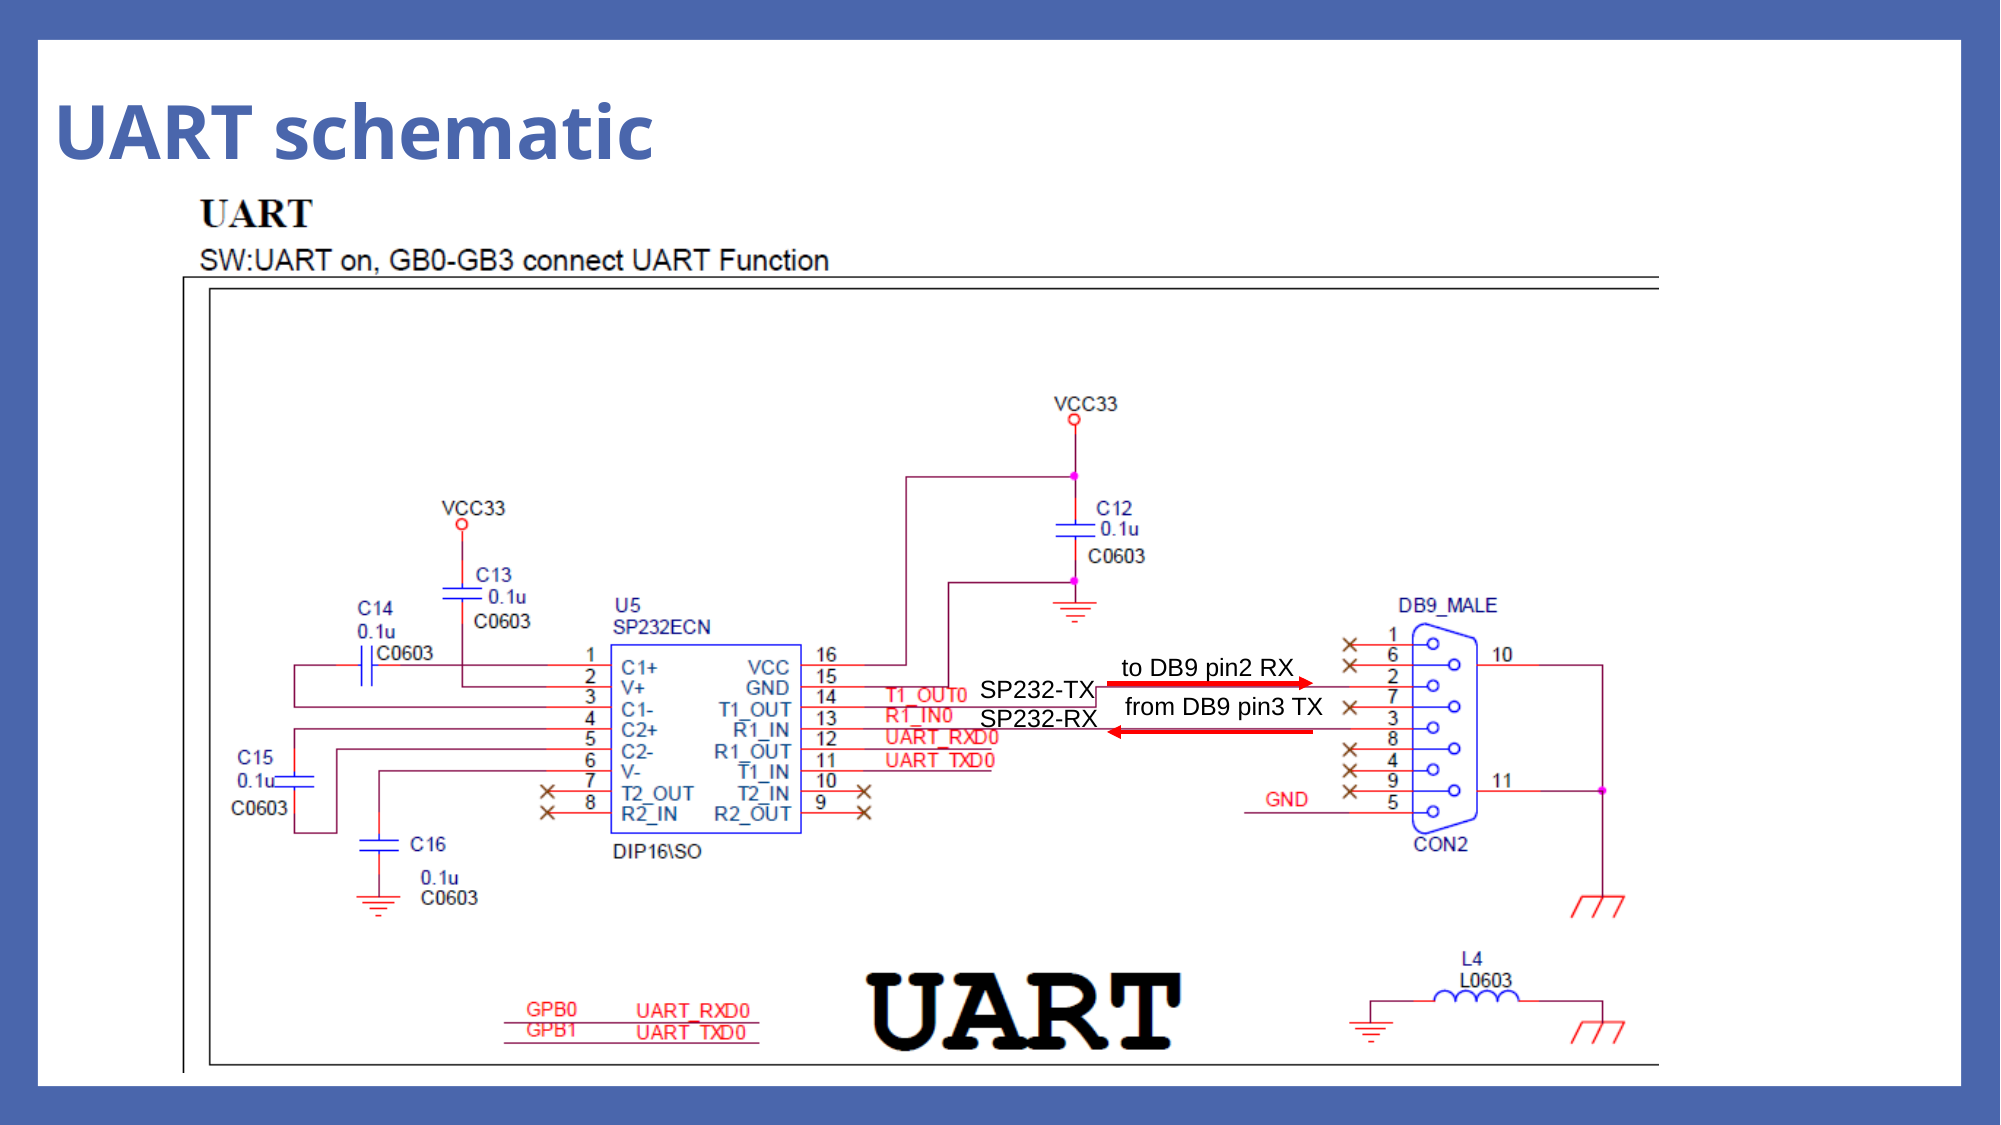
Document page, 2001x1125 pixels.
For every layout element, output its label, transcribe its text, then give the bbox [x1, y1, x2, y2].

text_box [164, 181, 1659, 1074]
title UART schematic [38, 24, 1659, 247]
